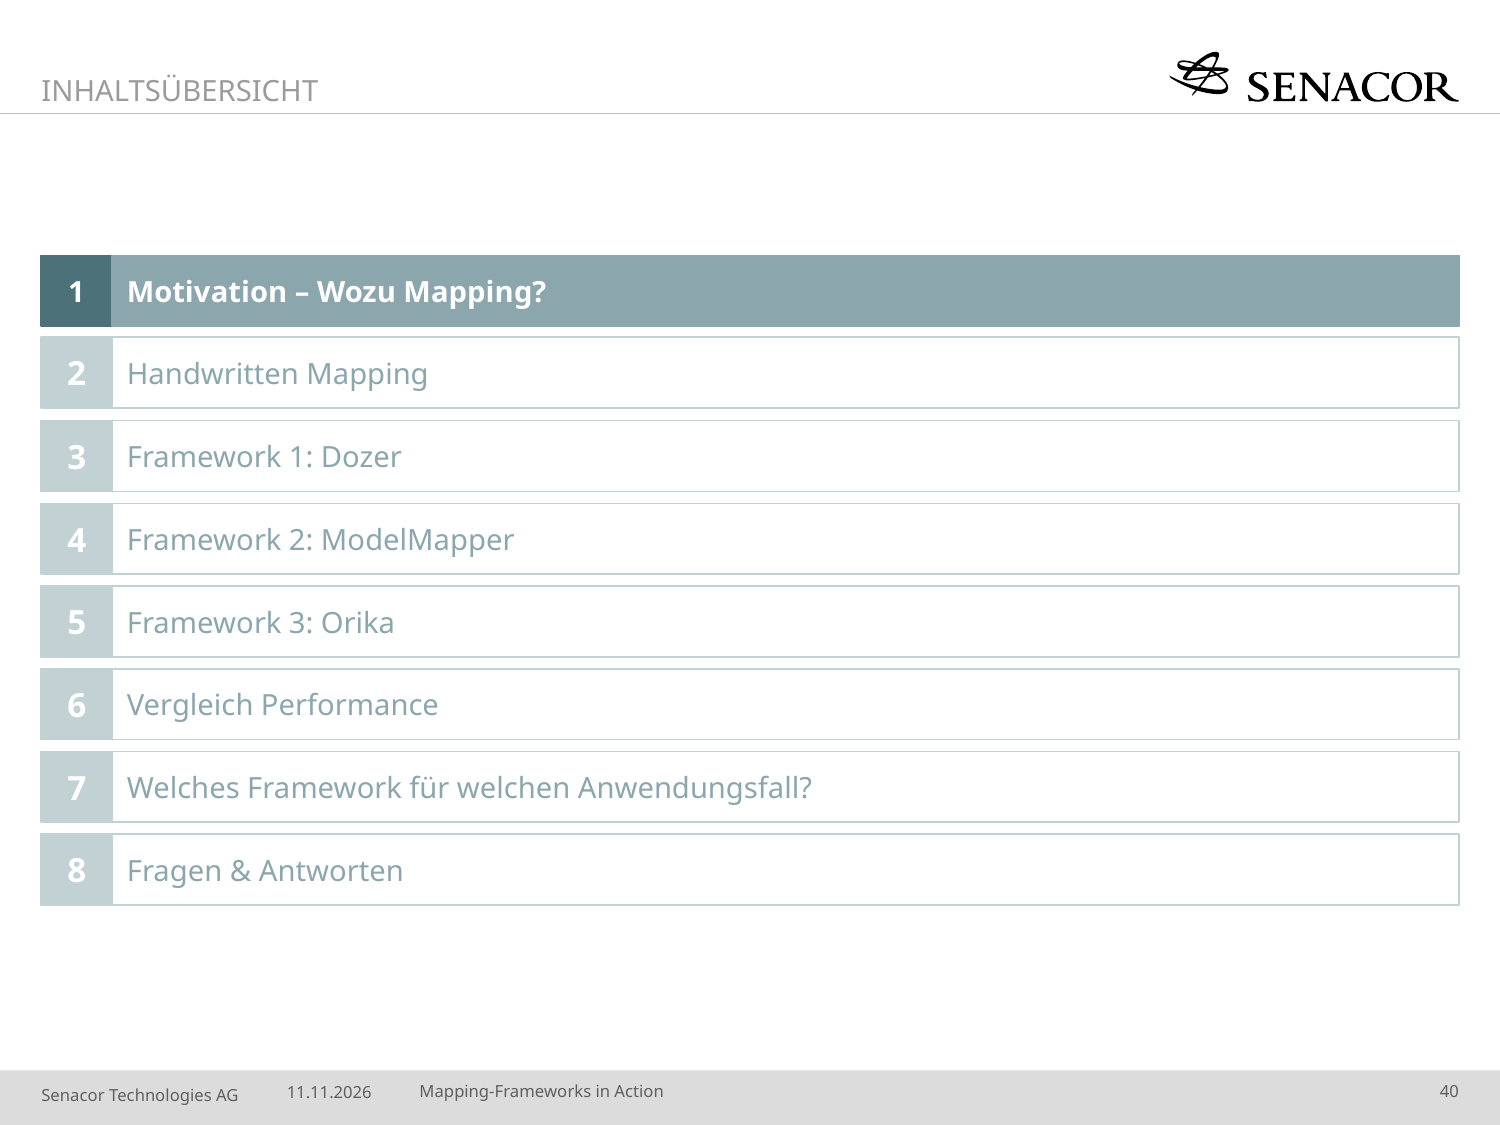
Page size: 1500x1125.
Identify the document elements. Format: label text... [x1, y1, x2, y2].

slide_number 40 [1352, 1070, 1459, 1125]
footer Mapping-Frameworks in Action [419, 1070, 1341, 1125]
text_box 8 [39, 832, 110, 907]
text_box Welches Framework für welchen Anwendungsfall? [110, 749, 1461, 824]
text_box Framework 3: Orika [110, 584, 1461, 659]
text_box 4 [39, 501, 110, 576]
text_box Motivation – Wozu Mapping? [110, 253, 1461, 328]
text_box 1 [39, 253, 110, 328]
text_box 2 [39, 335, 111, 410]
text_box Framework 2: ModelMapper [110, 501, 1461, 576]
text_box 6 [39, 667, 110, 742]
list INHALTSÜBERSICHT [41, 42, 1164, 114]
text_box 3 [39, 419, 110, 494]
text_box 5 [39, 584, 111, 659]
text_box Framework 1: Dozer [110, 419, 1461, 494]
text_box Handwritten Mapping [110, 335, 1461, 410]
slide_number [286, 1070, 408, 1125]
text_box 7 [39, 749, 110, 824]
text_box Fragen & Antworten [110, 832, 1461, 907]
text_box Vergleich Performance [110, 667, 1461, 742]
